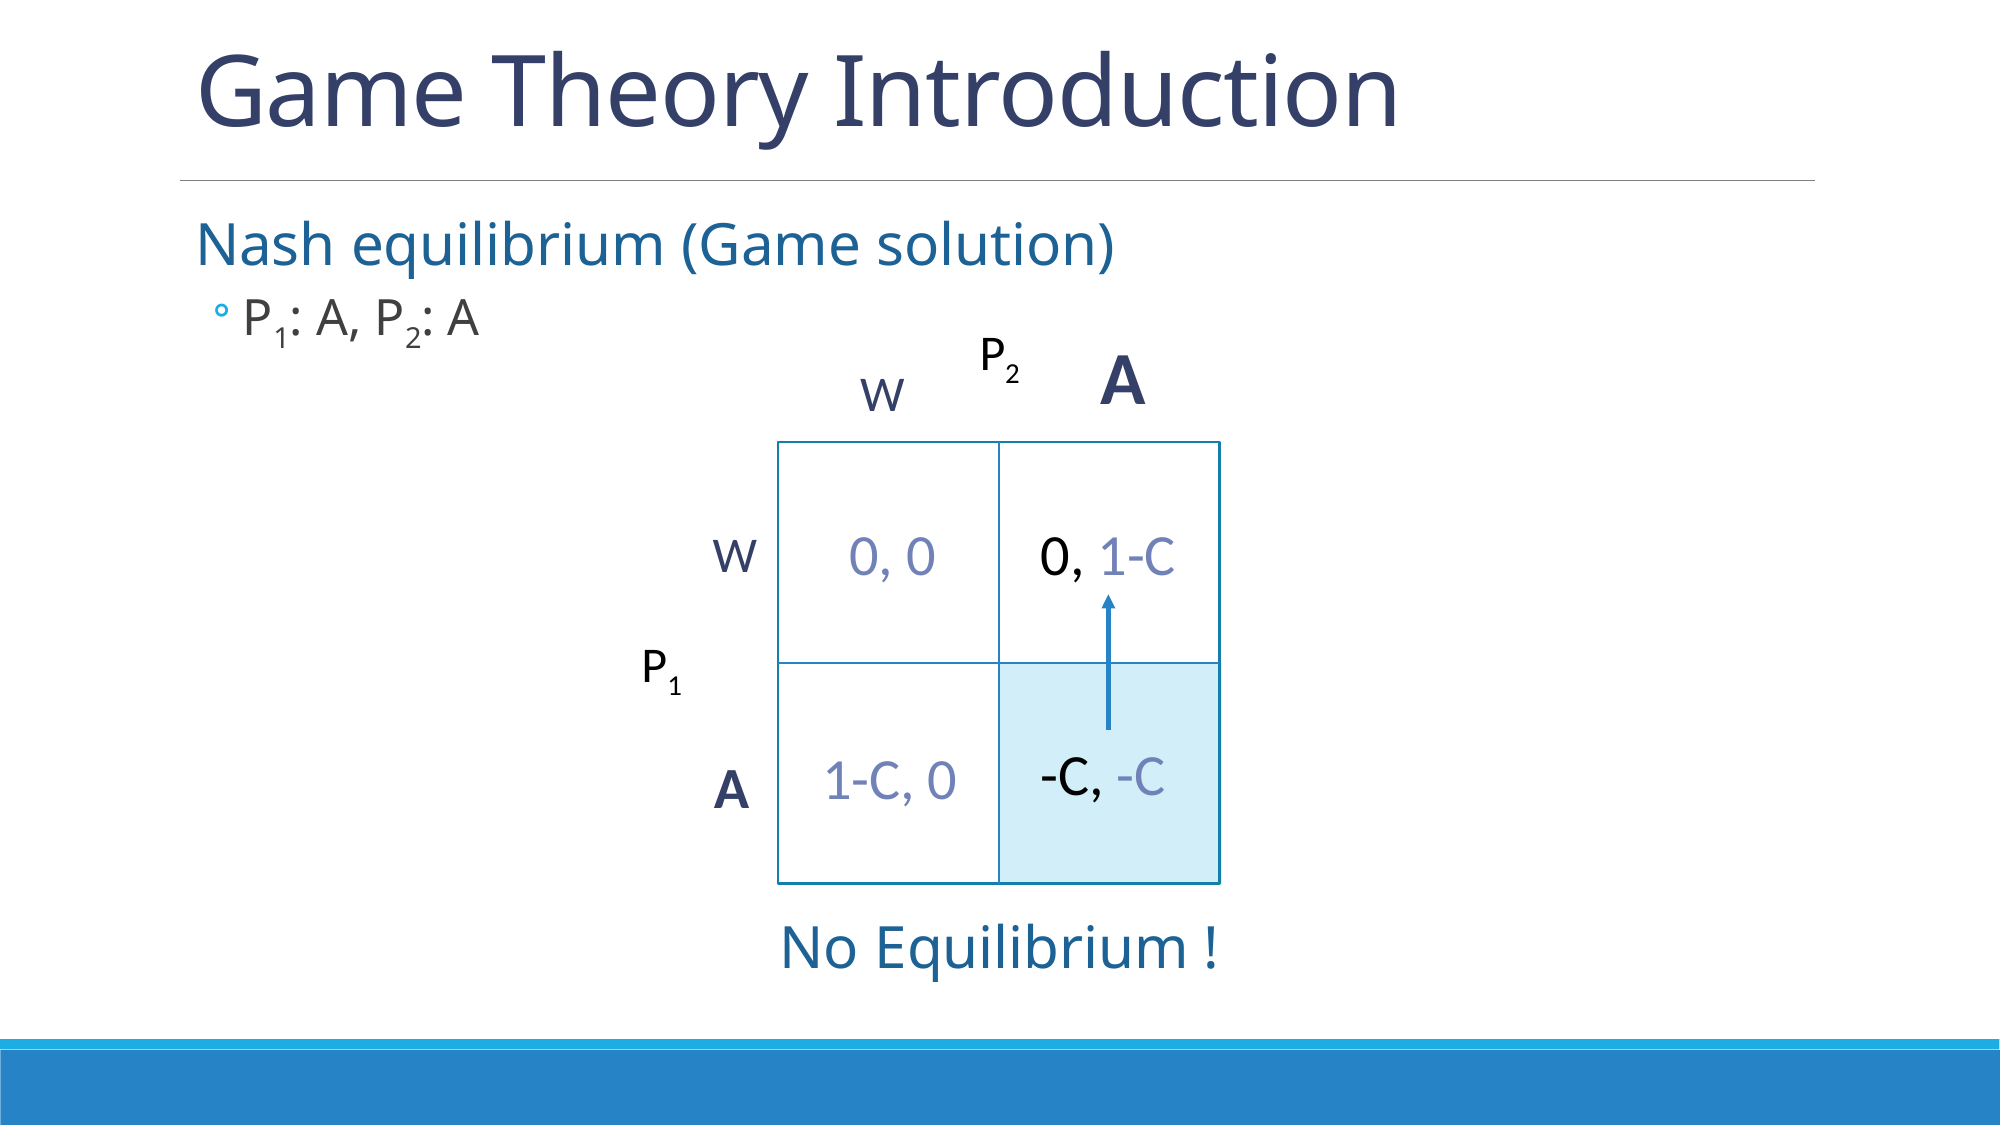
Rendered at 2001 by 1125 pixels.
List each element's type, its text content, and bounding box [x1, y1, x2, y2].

text_box [777, 441, 998, 662]
text_box W [697, 514, 773, 590]
list Nash equilibrium (Game solution) P1: A, P2: A [180, 207, 1830, 1023]
text_box [1007, 671, 1221, 885]
text_box [1003, 441, 1221, 660]
text_box [777, 667, 996, 885]
text_box 1-C, 0 [807, 734, 986, 819]
text_box A [699, 742, 765, 828]
text_box A [1085, 322, 1161, 427]
text_box 0, 0 [834, 509, 952, 595]
text_box P1 [626, 625, 697, 709]
text_box No Equilibrium ! [765, 902, 1235, 988]
text_box 0, 1-C [1025, 509, 1191, 595]
title Game Theory Introduction [180, 38, 1830, 155]
text_box P2 [964, 313, 1036, 397]
text_box W [845, 354, 920, 430]
text_box -C, -C [1025, 729, 1181, 815]
